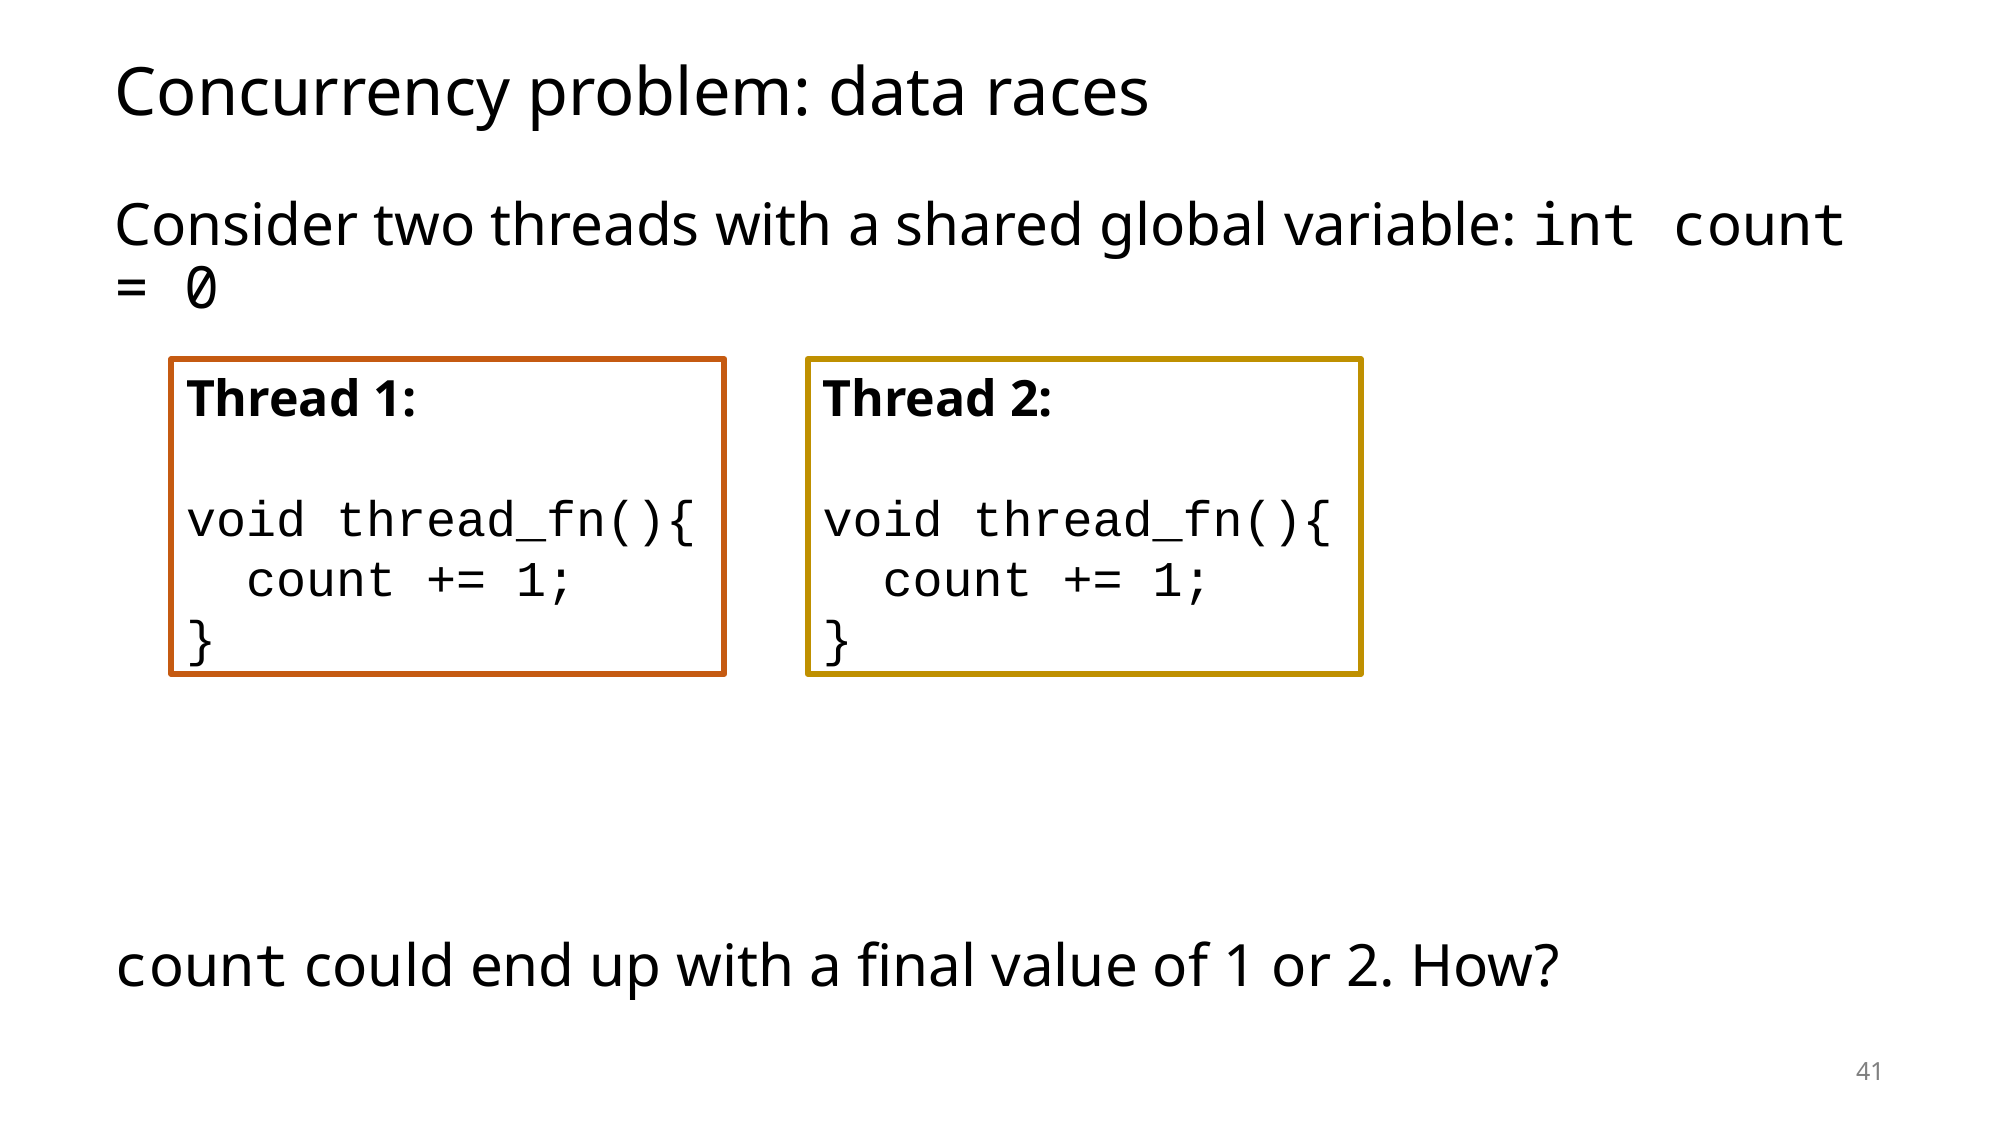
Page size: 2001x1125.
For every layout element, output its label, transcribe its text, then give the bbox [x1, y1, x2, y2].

text_box Thread 2: void thread_fn(){ count += 1; } [807, 359, 1361, 674]
list Consider two threads with a shared global variable: int count = 0 count could end up with a final value of 1 or 2. How? [99, 187, 1900, 1013]
title Concurrency problem: data races [99, 37, 1900, 150]
slide_number 41 [1749, 1042, 1900, 1103]
text_box Thread 1: void thread_fn(){ count += 1; } [171, 359, 725, 674]
